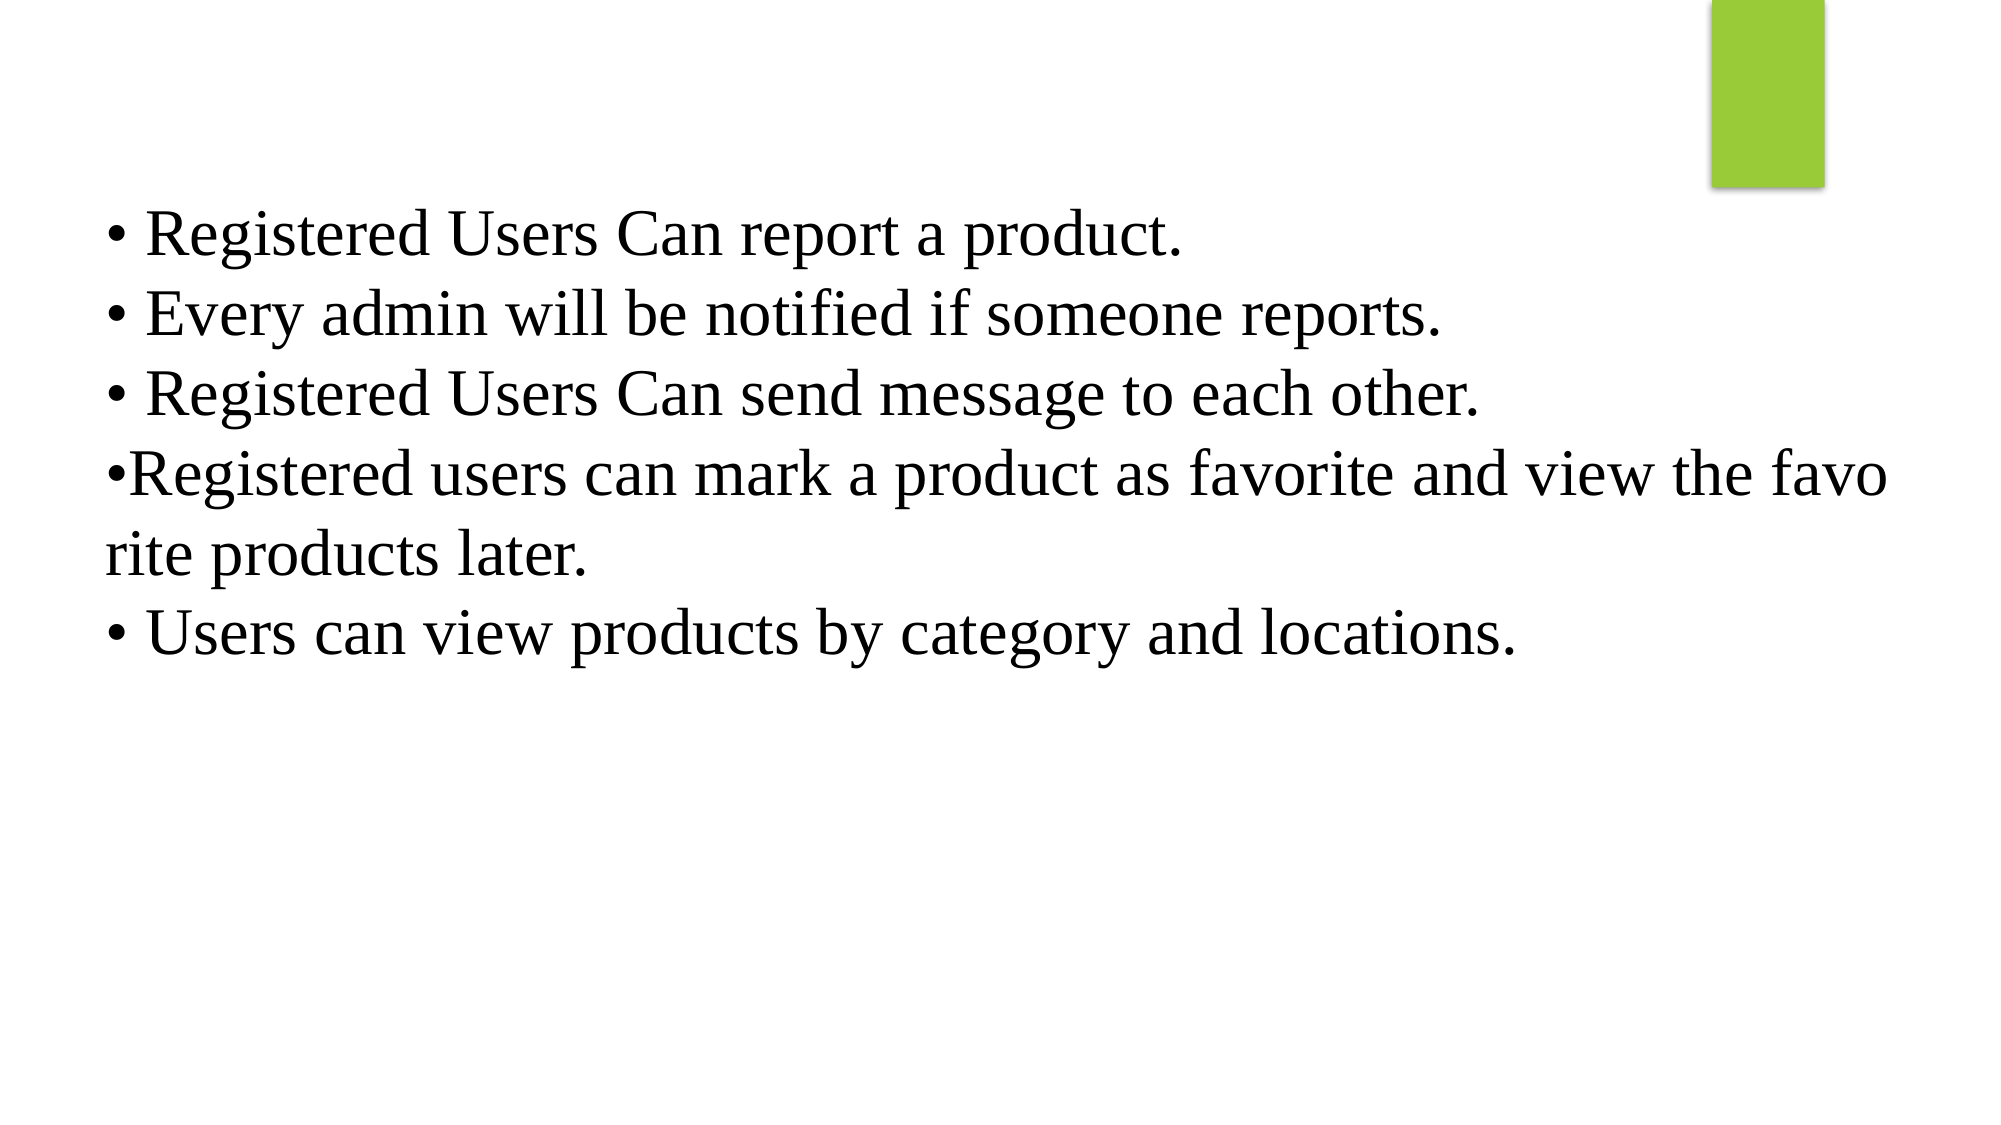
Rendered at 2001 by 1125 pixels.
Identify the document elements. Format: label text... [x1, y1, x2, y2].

text_box • Registered Users Can report a product. • Every admin will be notified if someone reports. • Registered Users Can send message to each other. •Registered users can mark a product as favorite and view the favo rite products later. • Users can view products by category and locations. [90, 181, 1922, 881]
